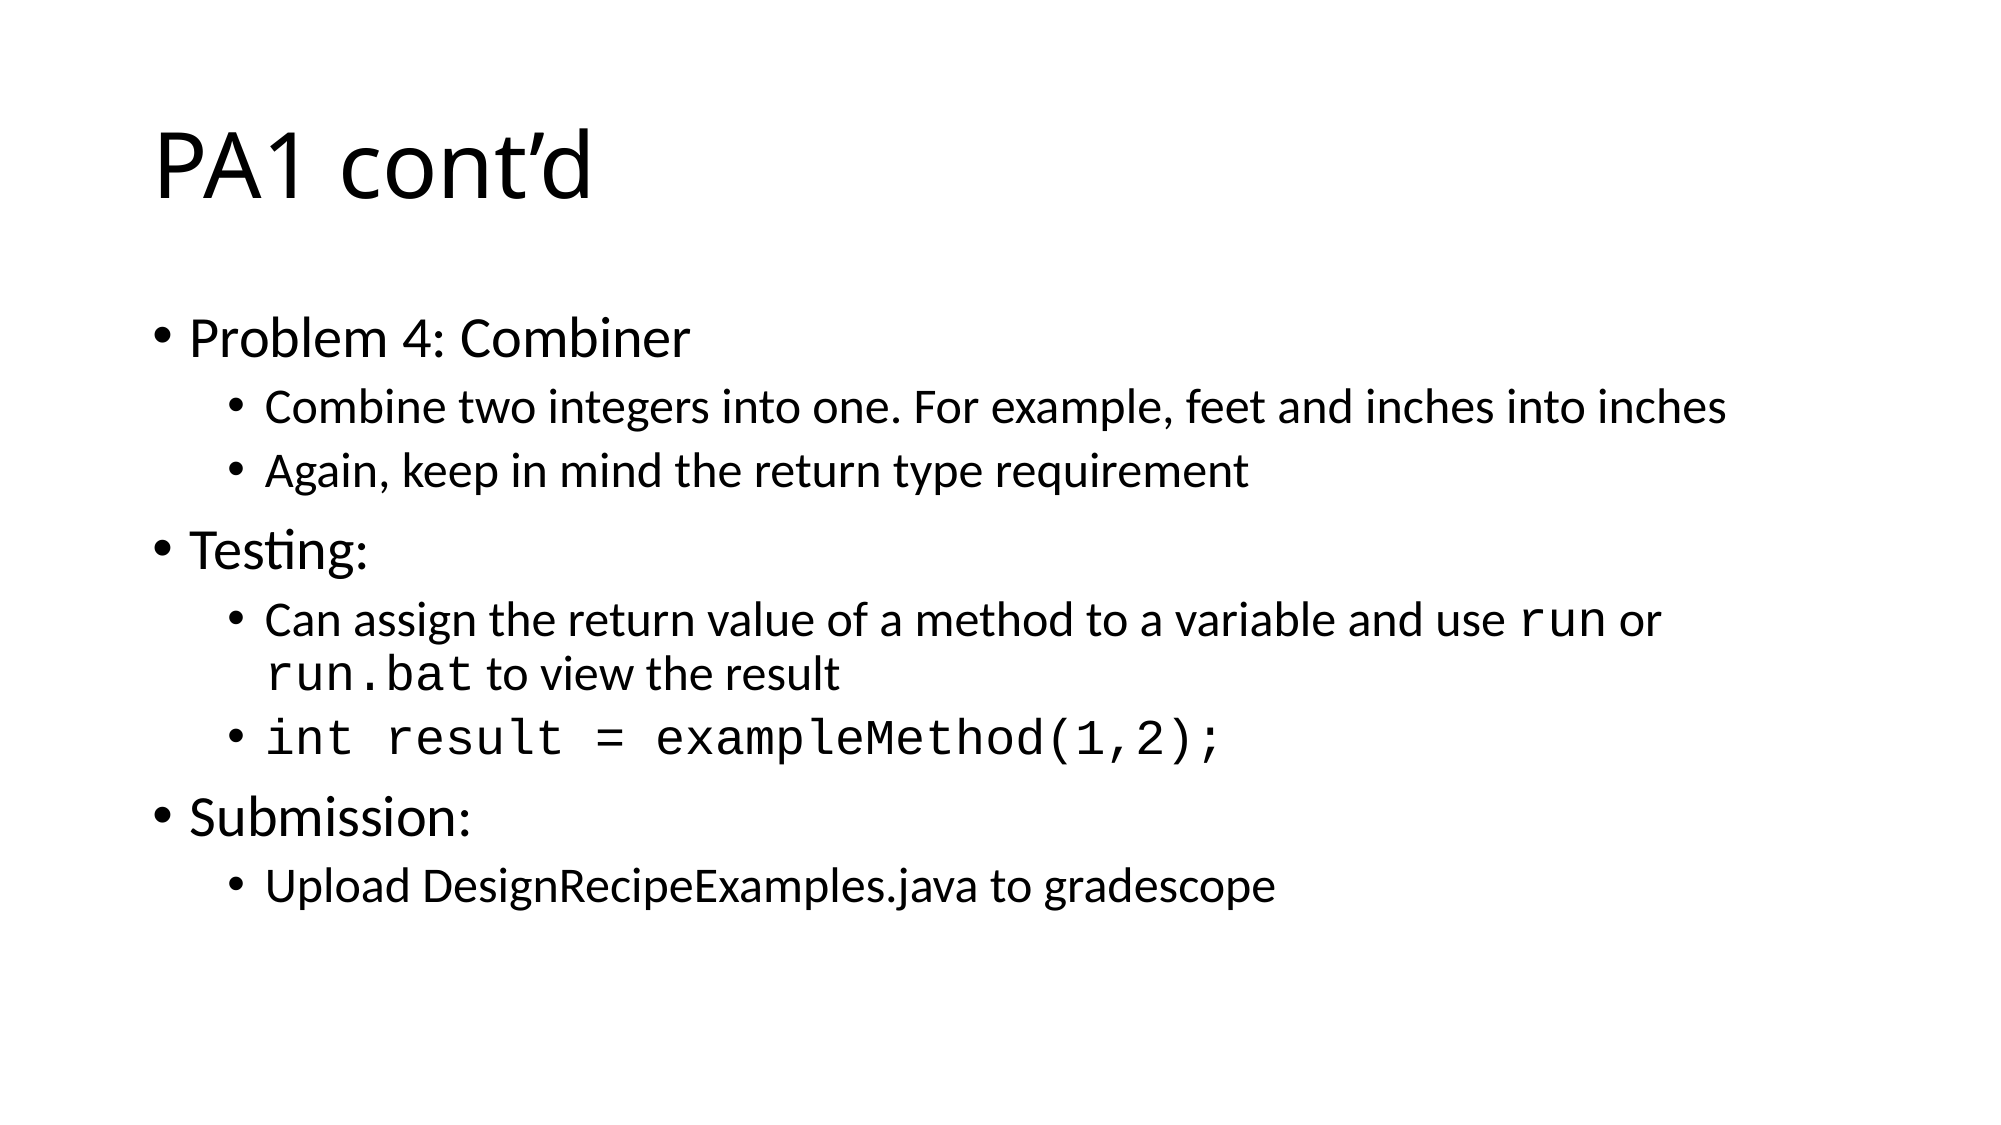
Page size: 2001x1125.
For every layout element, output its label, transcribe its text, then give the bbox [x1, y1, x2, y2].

title PA1 cont’d [137, 59, 1863, 278]
list Problem 4: Combiner Combine two integers into one. For example, feet and inches into inches Again, keep in mind the return type requirement Testing: Can assign the return value of a method to a variable and use run or run.bat to view the result int result = exampleMethod(1,2); Submission: Upload DesignRecipeExamples.java to gradescope [137, 299, 1863, 1014]
